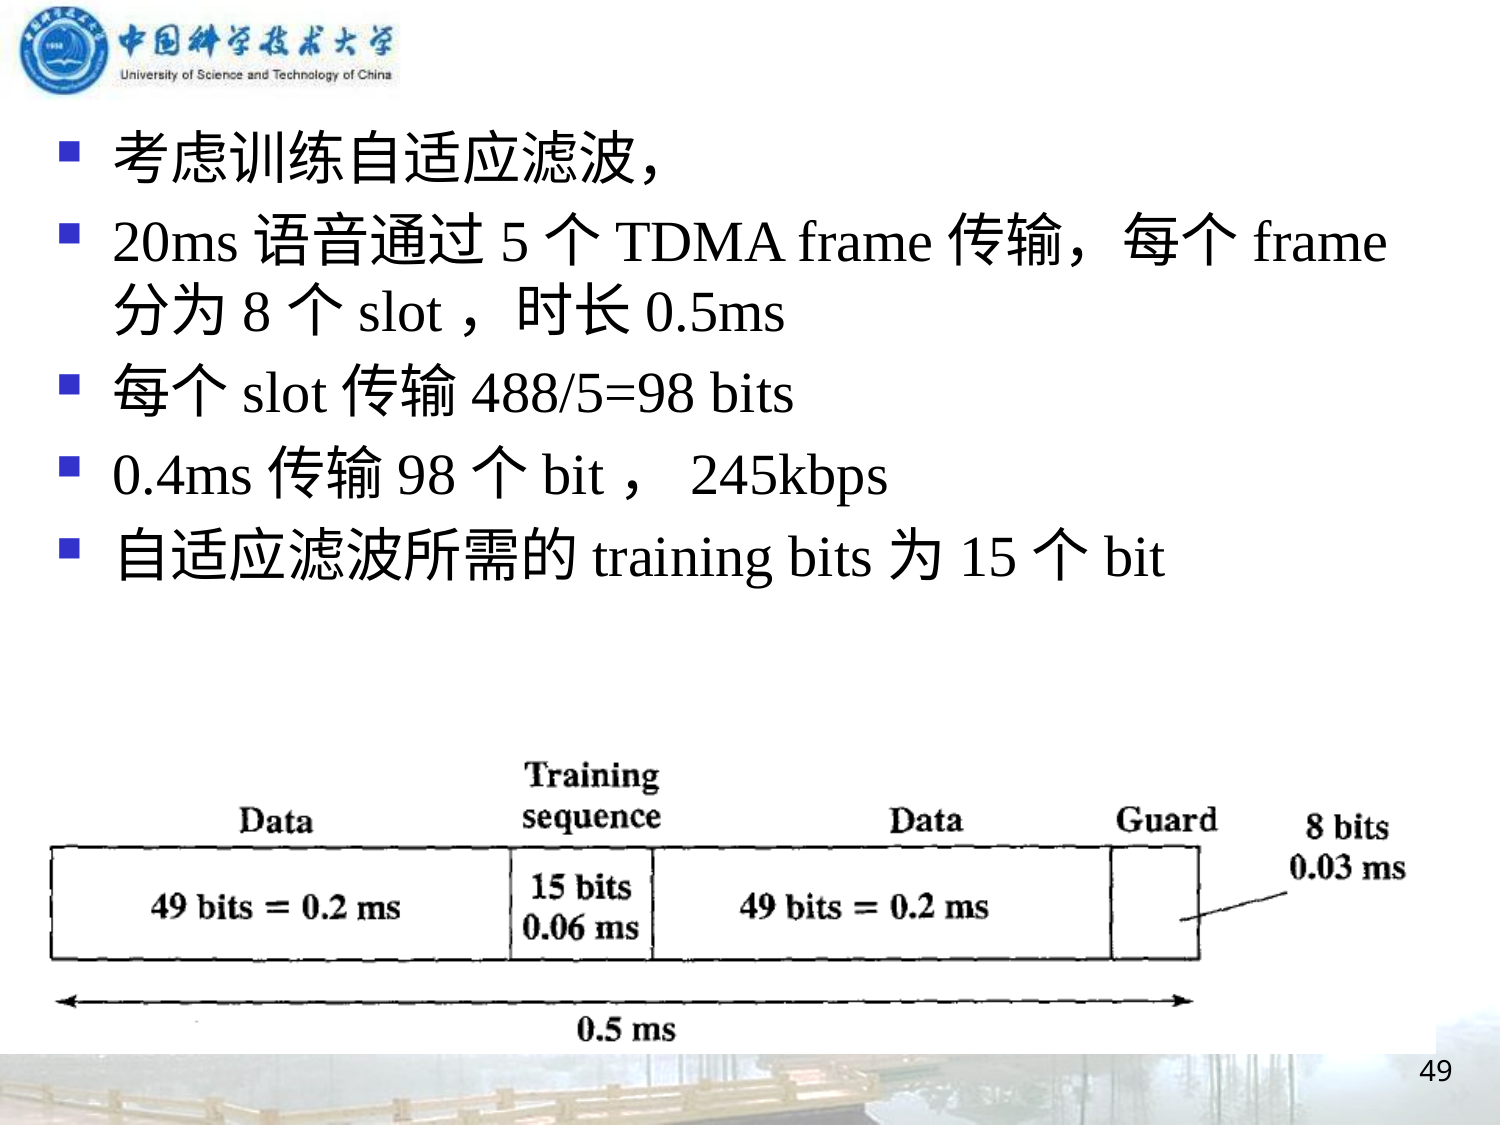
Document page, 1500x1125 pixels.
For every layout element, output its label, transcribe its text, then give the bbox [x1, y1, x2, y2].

list 考虑训练自适应滤波， 20ms语音通过5个TDMA frame传输，每个frame分为8个slot，时长0.5ms 每个slot传输488/5=98 bits 0.4ms传输98个bit，245kbps 自适应滤波所需的training bits为15个bit [40, 113, 1470, 1007]
picture [0, 0, 422, 103]
picture [0, 715, 1437, 1054]
slide_number 49 [1154, 1023, 1468, 1100]
